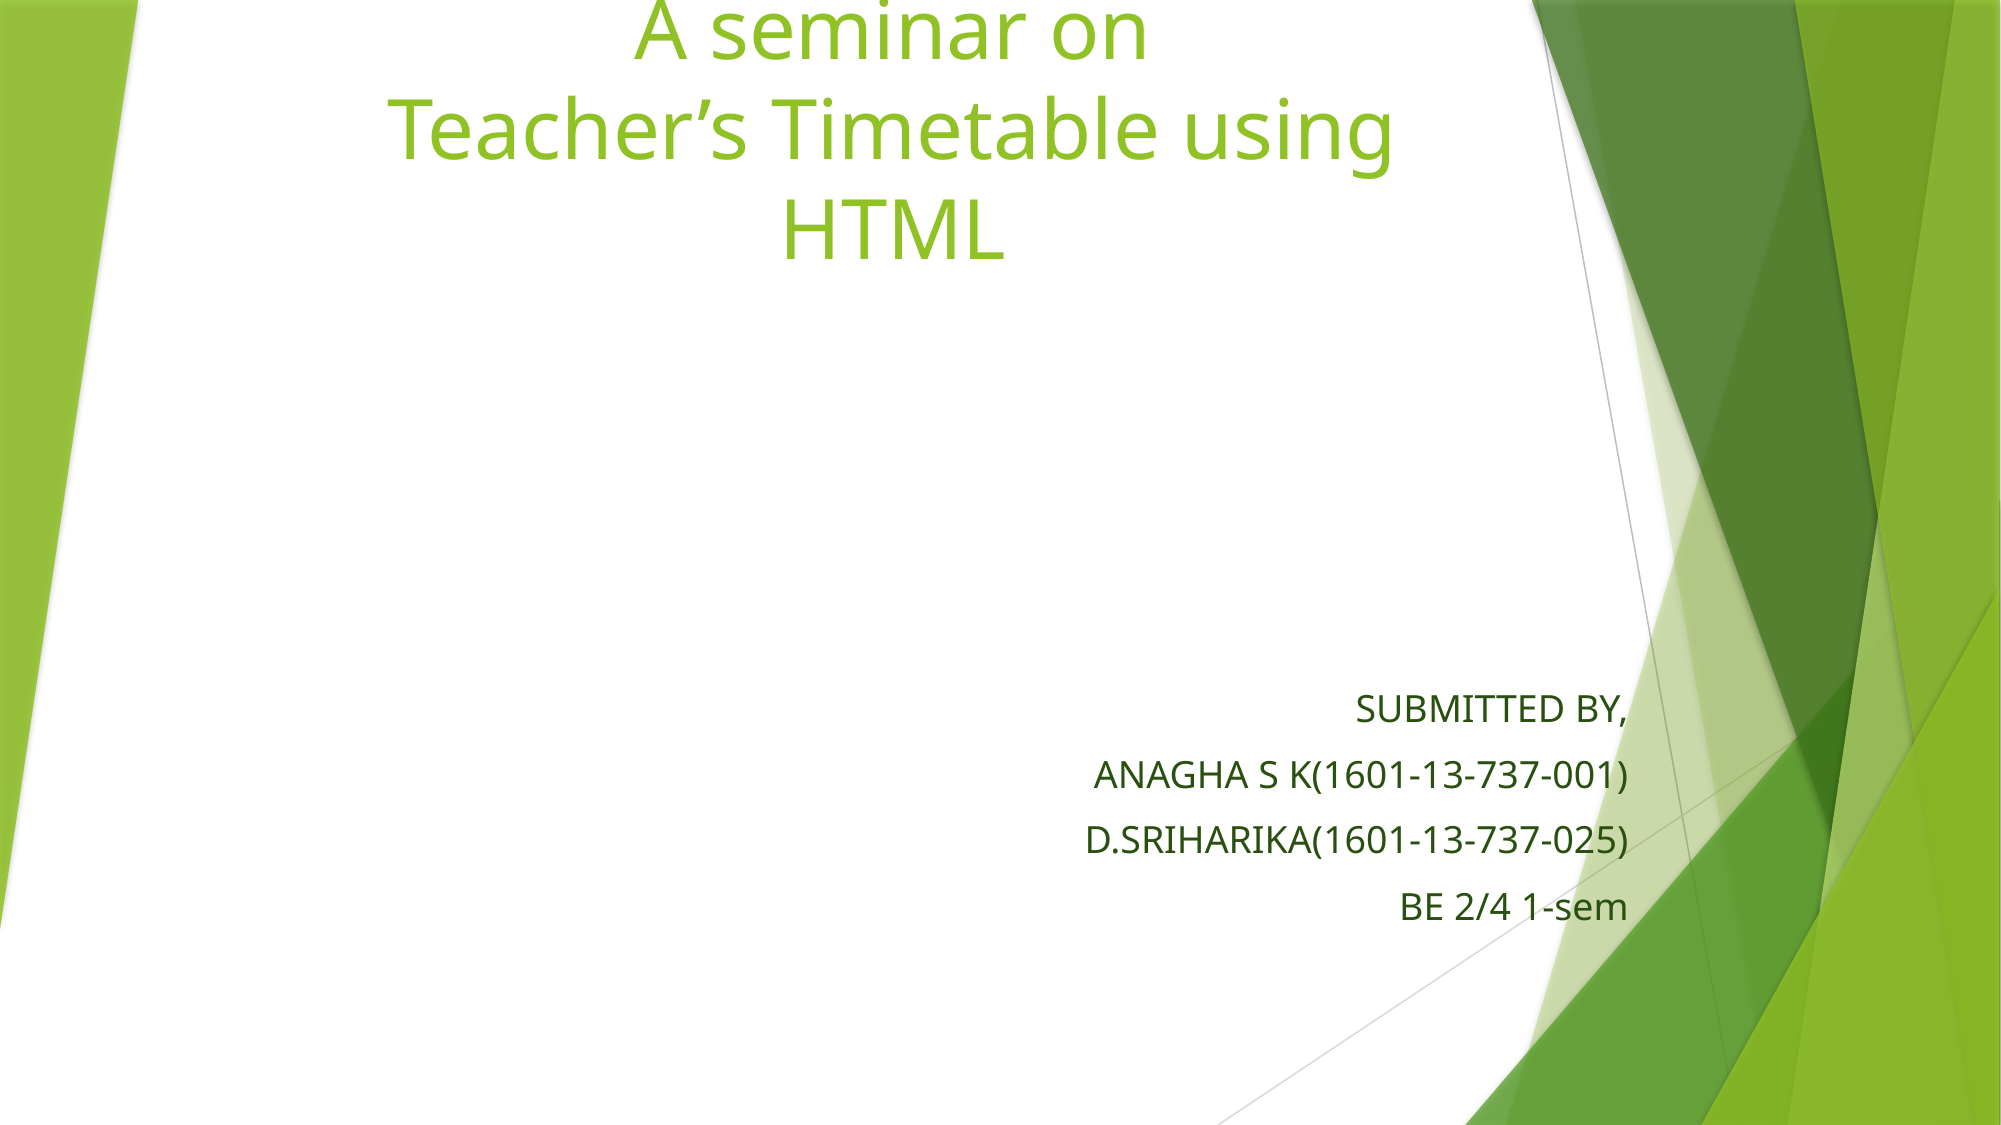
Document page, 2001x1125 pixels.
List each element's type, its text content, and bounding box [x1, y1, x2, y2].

subtitle SUBMITTED BY, ANAGHA S K(1601-13-737-001) D.SRIHARIKA(1601-13-737-025) BE 2/4 1-sem [328, 677, 1644, 935]
title A seminar on Teacher’s Timetable using HTML [255, 113, 1530, 384]
